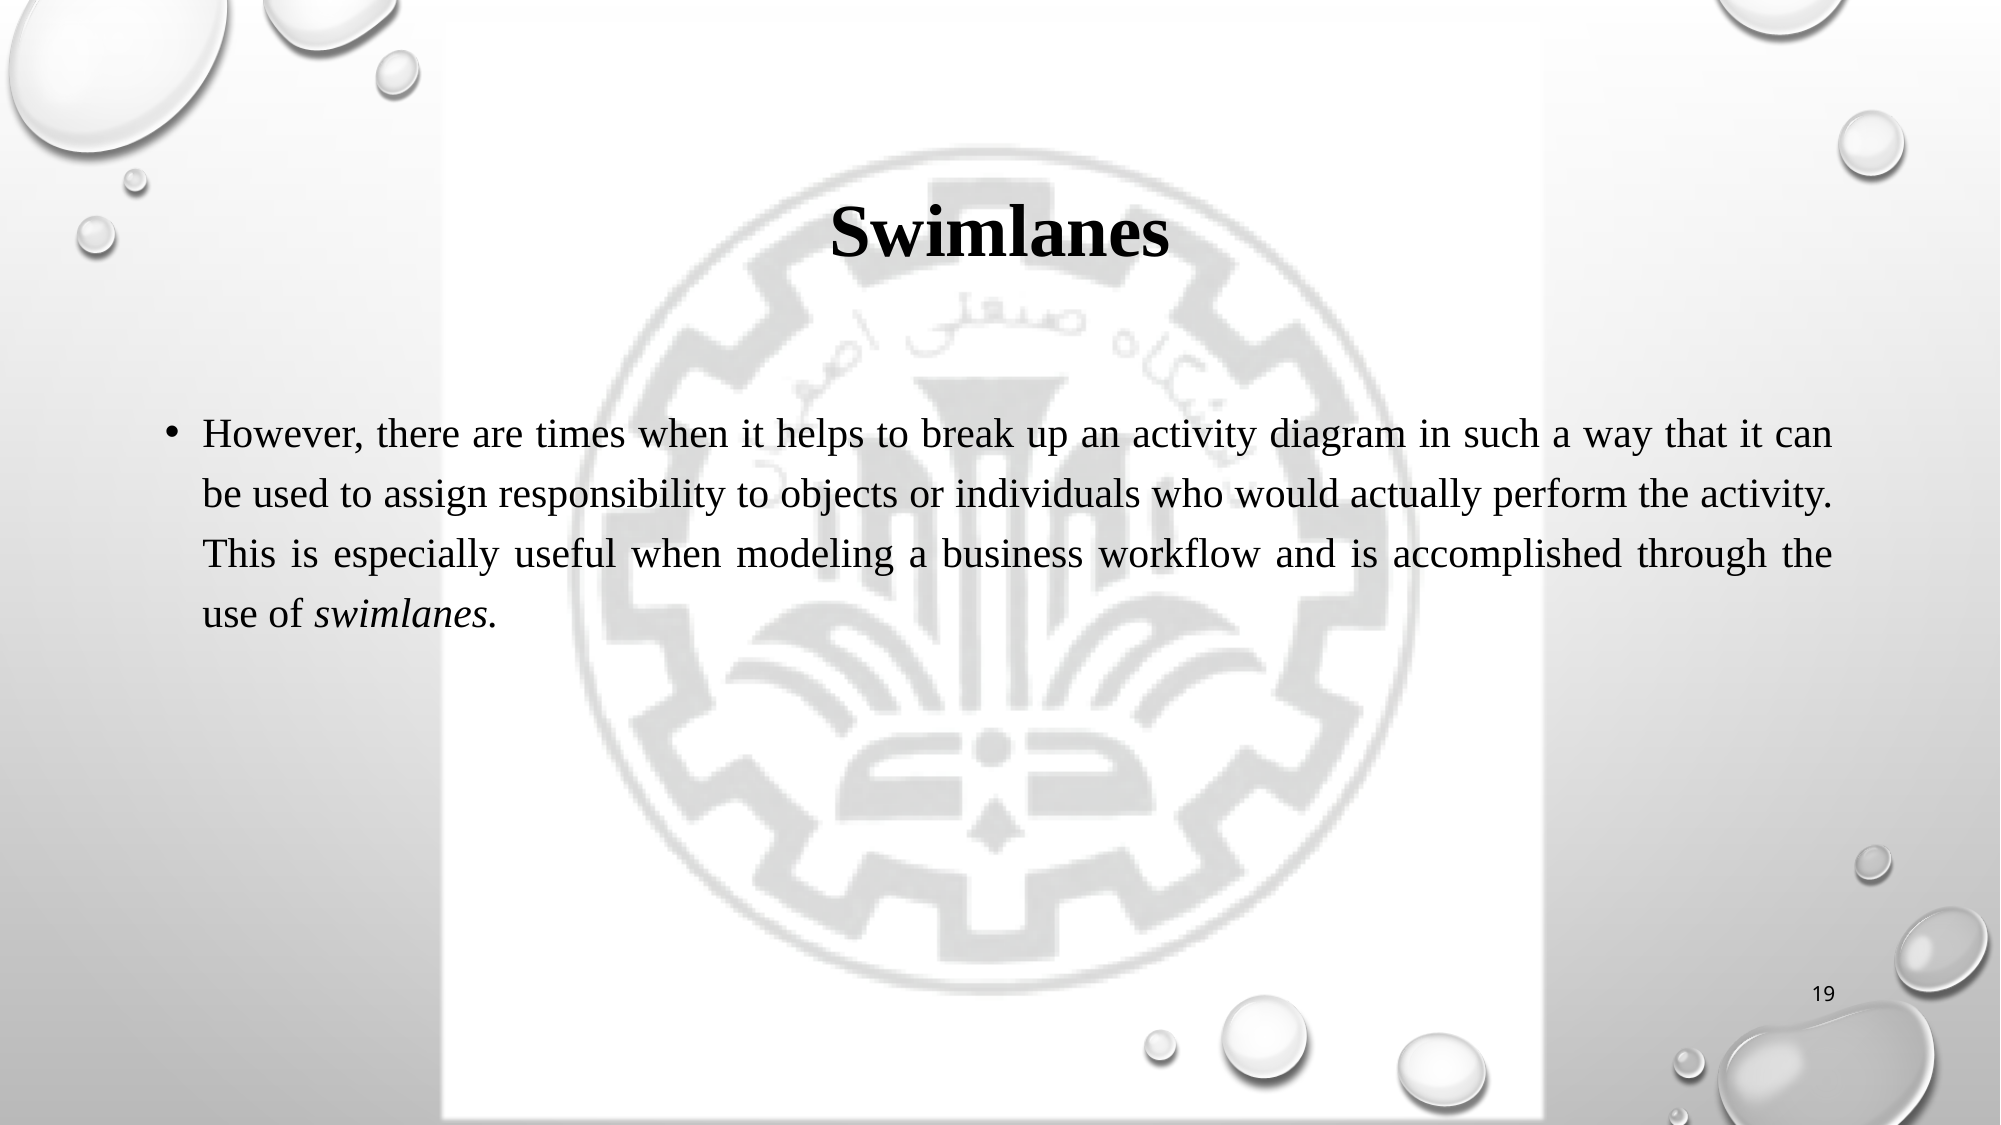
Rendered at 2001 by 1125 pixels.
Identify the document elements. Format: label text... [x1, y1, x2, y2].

title Swimlanes [149, 101, 1851, 364]
slide_number 19 [1724, 965, 1851, 1025]
list However, there are times when it helps to break up an activity diagram in such a way that it can be used to assign responsibility to objects or individuals who would actually perform the activity. This is especially useful when modeling a business workflow and is accomplished through the use of swimlanes. [149, 388, 1850, 950]
picture [0, 0, 2000, 1125]
